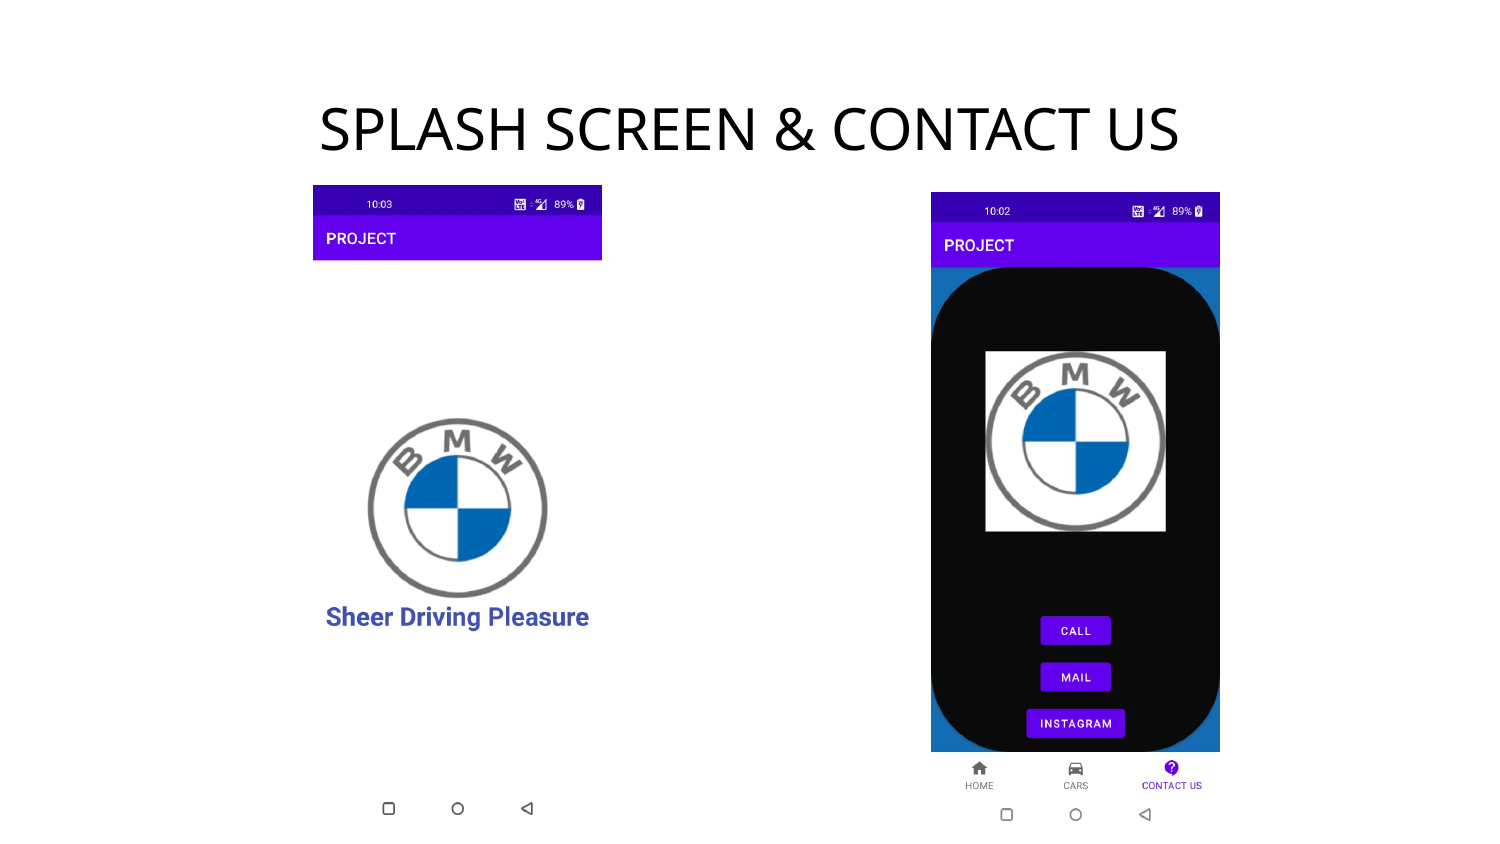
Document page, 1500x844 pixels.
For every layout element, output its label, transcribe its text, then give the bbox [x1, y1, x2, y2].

picture [313, 185, 602, 826]
title SPLASH SCREEN & CONTACT US [116, 88, 1384, 167]
picture [931, 192, 1220, 833]
